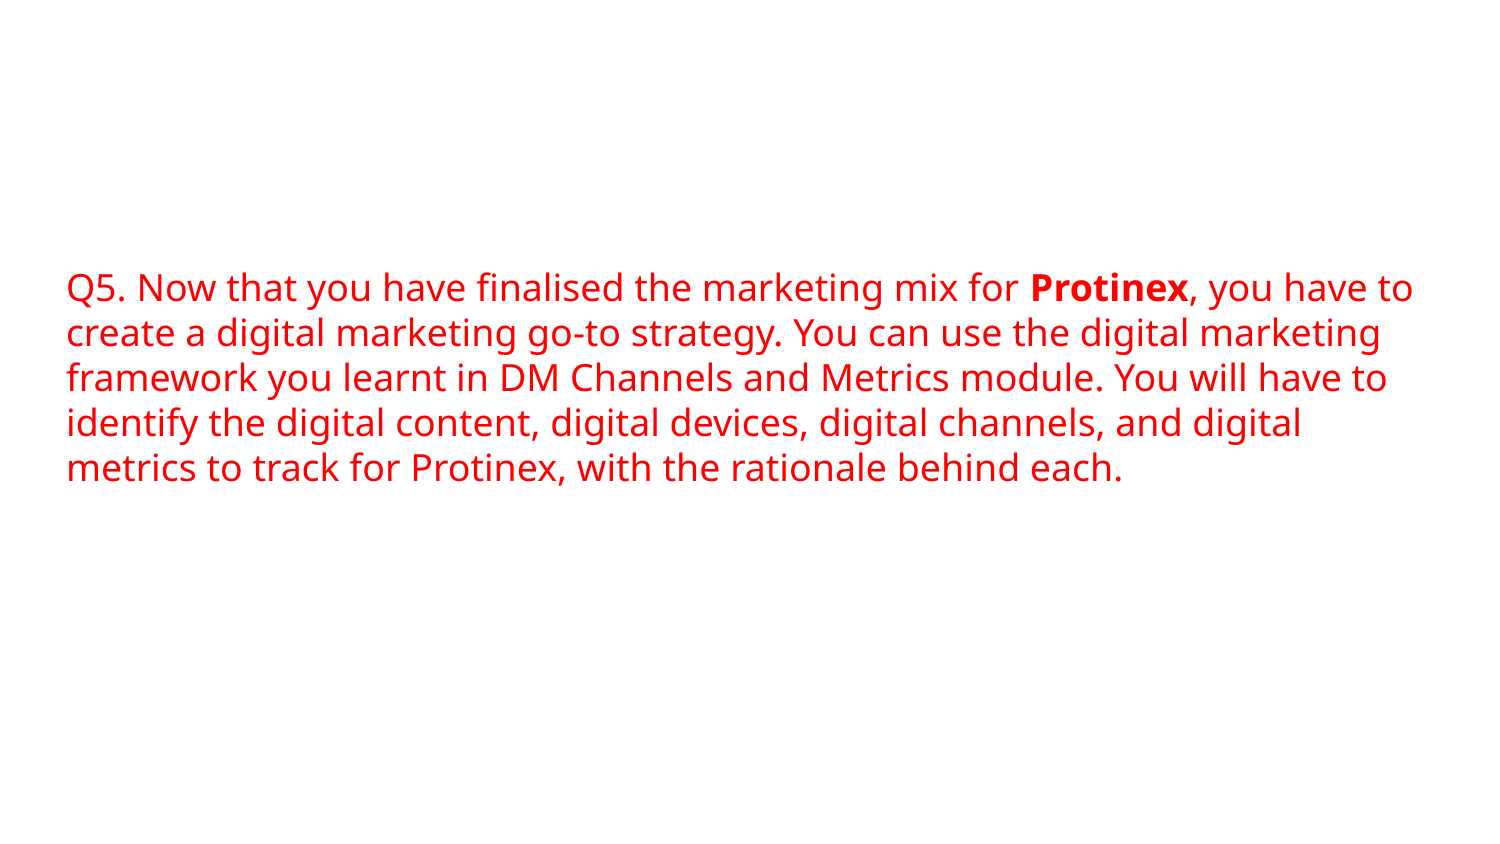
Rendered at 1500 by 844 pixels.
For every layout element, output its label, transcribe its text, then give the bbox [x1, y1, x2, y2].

title Q5. Now that you have finalised the marketing mix for Protinex, you have to create a digital marketing go-to strategy. You can use the digital marketing framework you learnt in DM Channels and Metrics module. You will have to identify the digital content, digital devices, digital channels, and digital metrics to track for Protinex, with the rationale behind each. [51, 352, 1449, 491]
